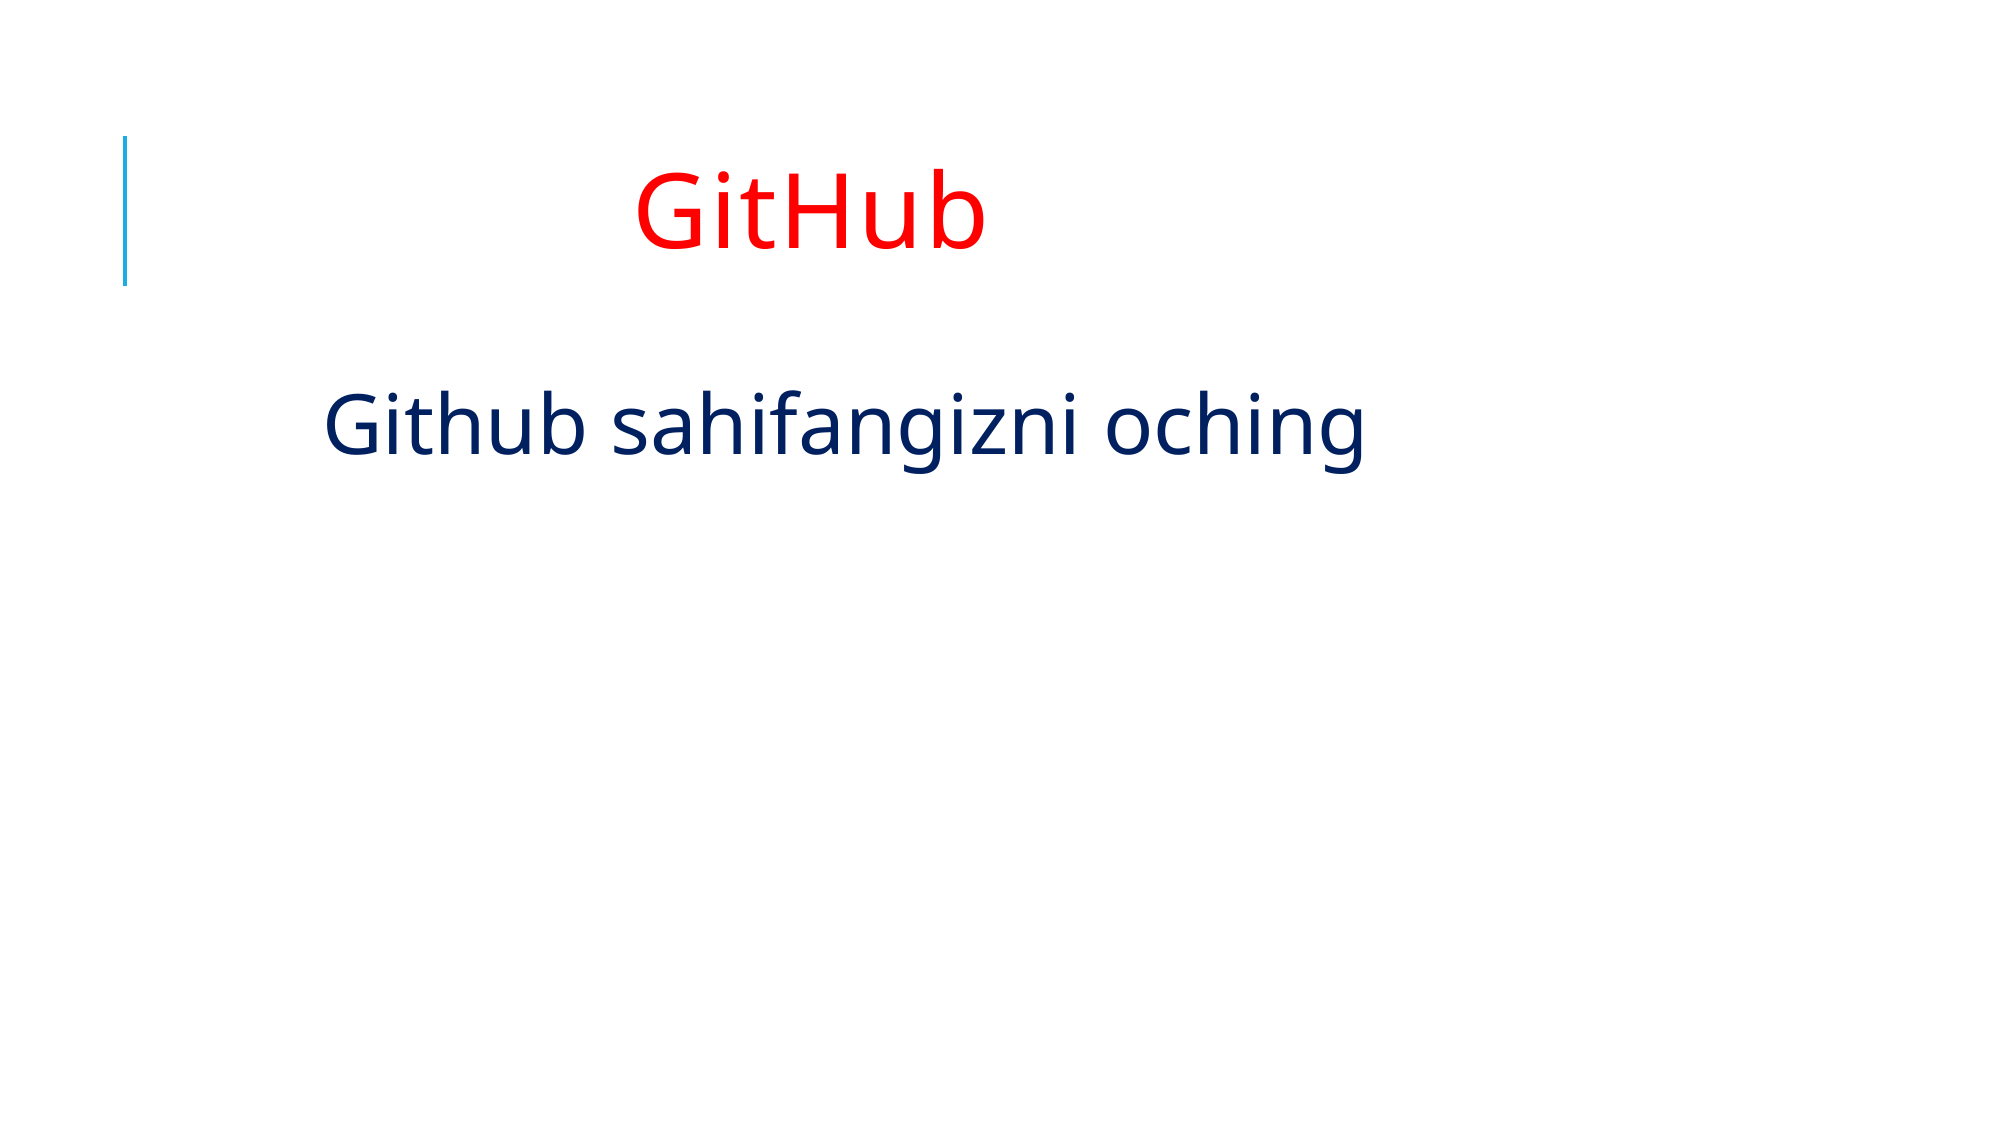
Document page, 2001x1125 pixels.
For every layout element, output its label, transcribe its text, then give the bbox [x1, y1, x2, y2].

list Github sahifangizni oching [168, 375, 1763, 1035]
title GitHub [168, 96, 1763, 342]
